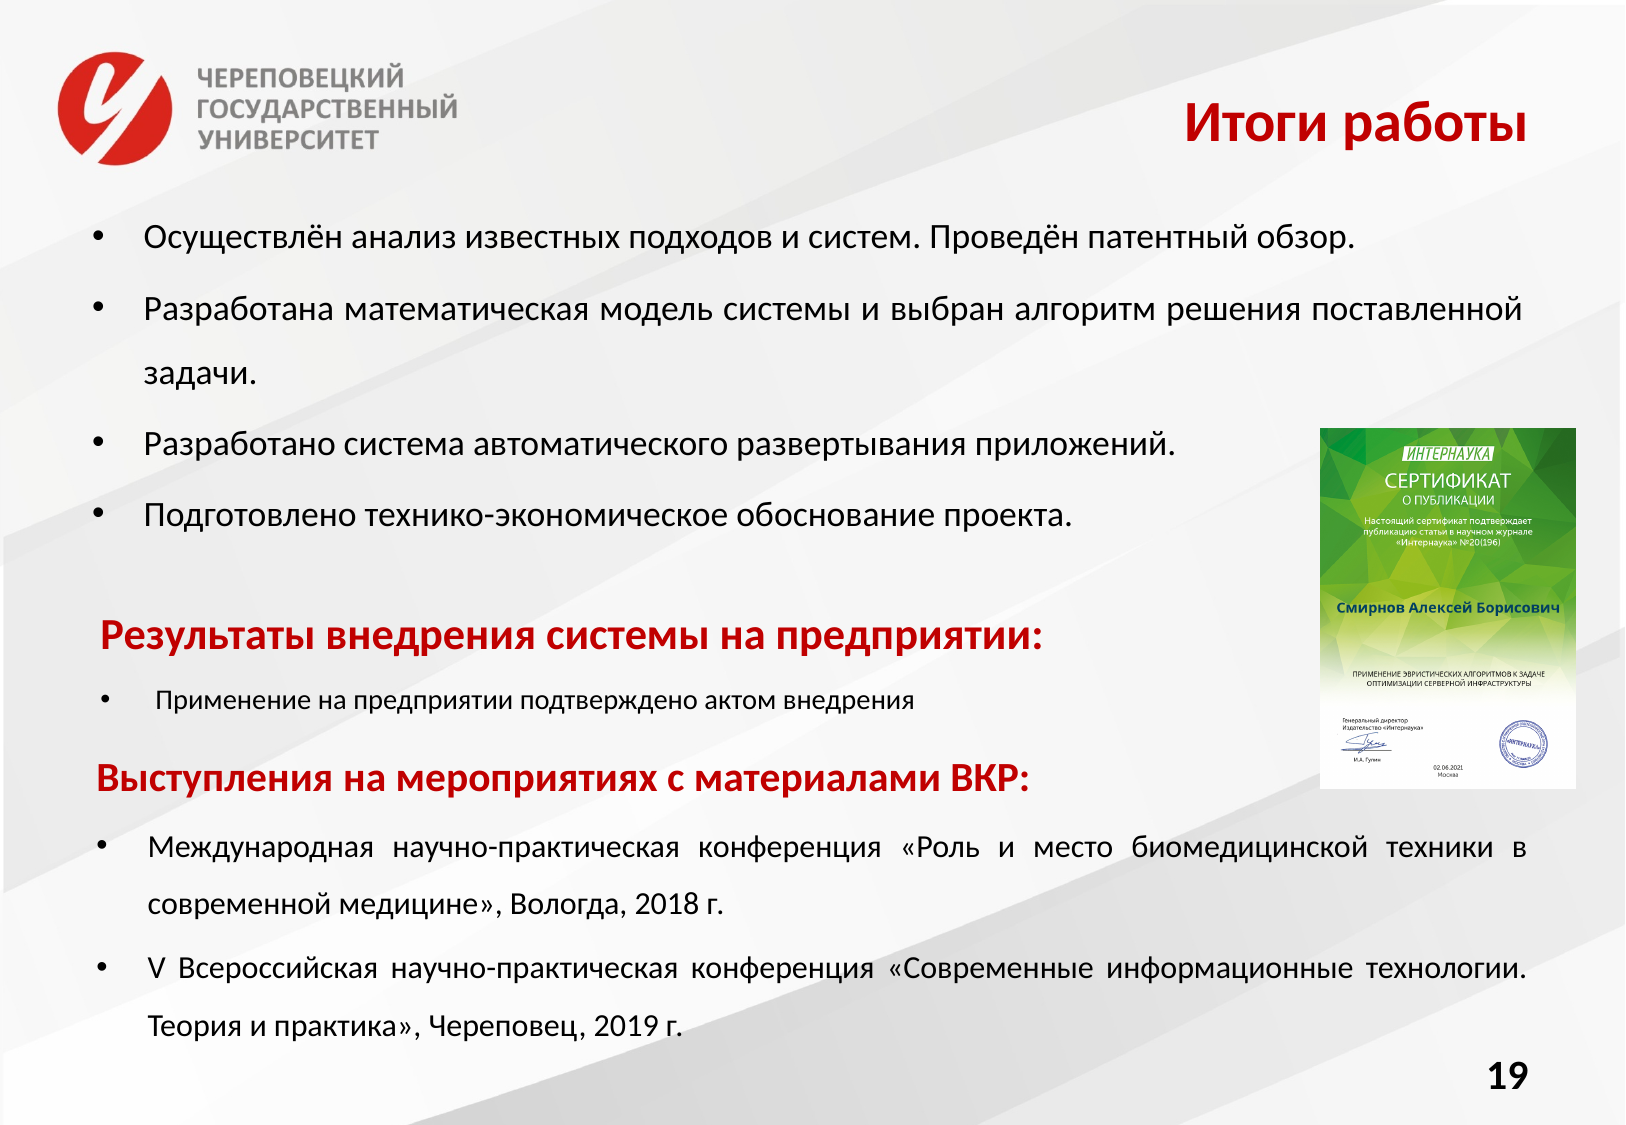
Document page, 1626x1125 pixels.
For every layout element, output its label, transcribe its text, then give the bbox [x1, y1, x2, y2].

text_box Выступления на мероприятиях с материалами ВКР: Международная научно-практическая конференция «Роль и место биомедицинской техники в современной медицине», Вологда, 2018 г. V Всероссийская научно-практическая конференция «Современные информационные технологии. Теория и практика», Череповец, 2019 г. [81, 692, 1544, 1053]
picture [0, 0, 1625, 1125]
title Итоги работы [81, 72, 1544, 164]
text_box Результаты внедрения системы на предприятии: Применение на предприятии подтверждено актом внедрения [85, 544, 1315, 723]
list Осуществлён анализ известных подходов и систем. Проведён патентный обзор. Разработана математическая модель системы и выбран алгоритм решения поставленной задачи. Разработано система автоматического развертывания приложений. Подготовлено технико-экономическое обоснование проекта. [77, 184, 1540, 545]
slide_number 19 [1164, 1053, 1544, 1103]
